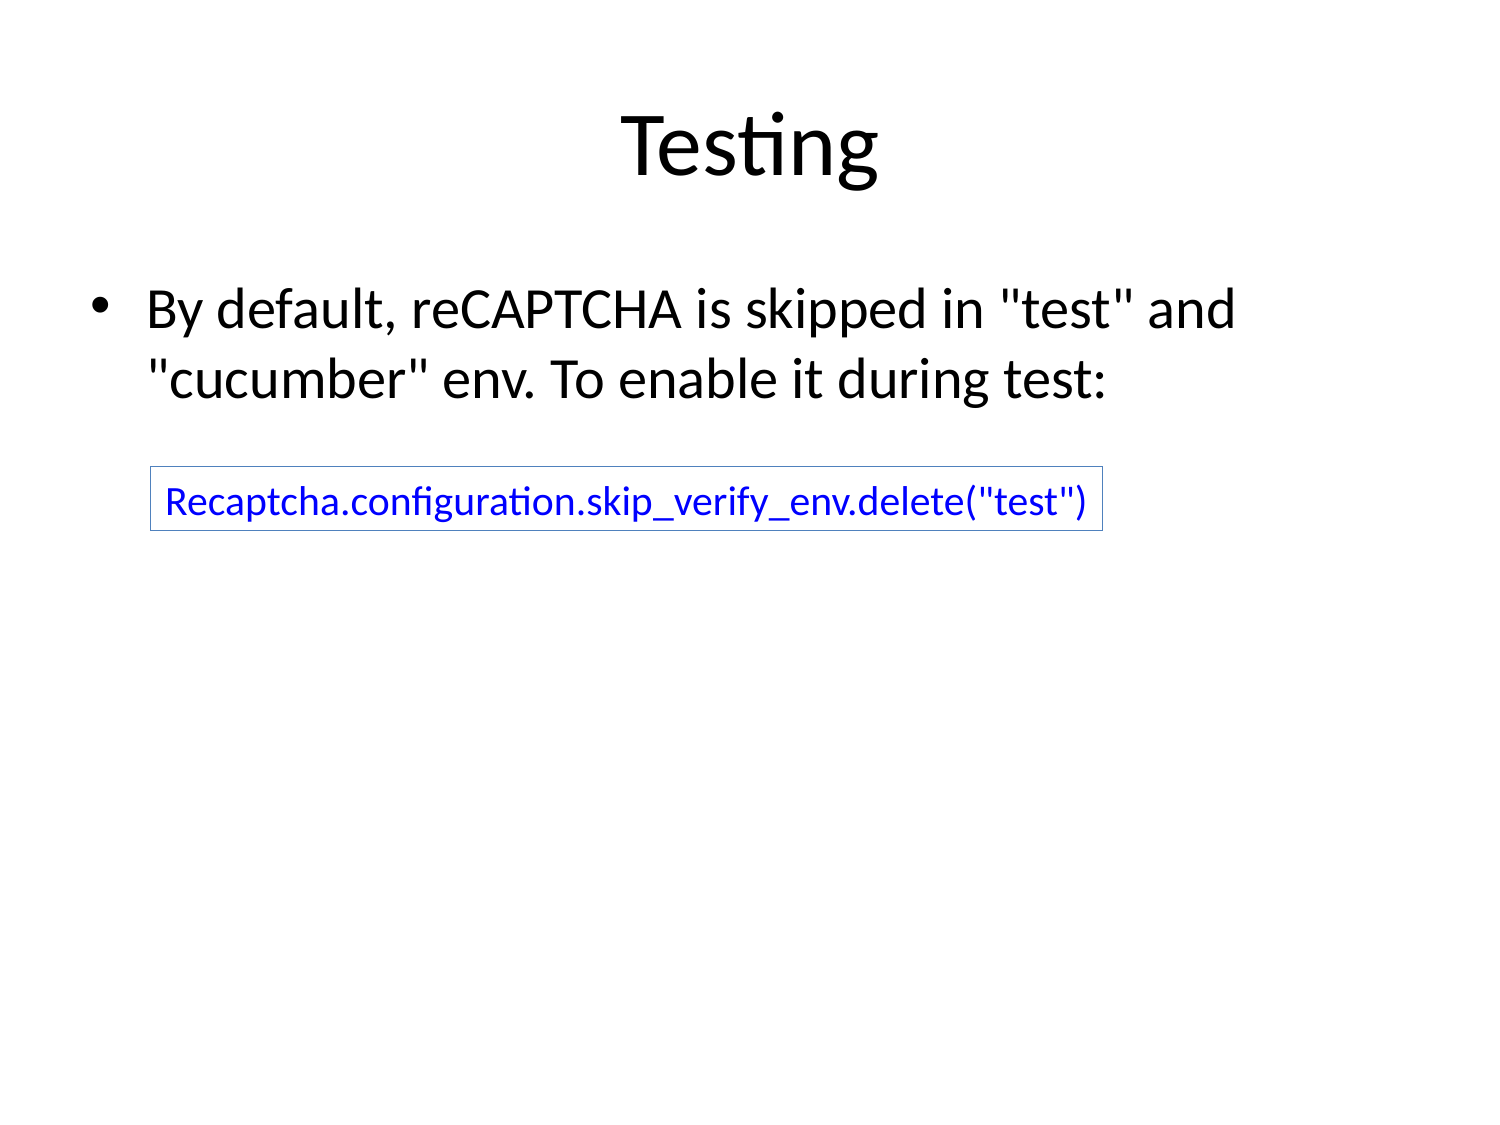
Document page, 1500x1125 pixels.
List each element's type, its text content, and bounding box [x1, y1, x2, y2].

text_box Recaptcha.configuration.skip_verify_env.delete("test") [150, 466, 1103, 531]
title Testing [75, 45, 1425, 233]
list By default, reCAPTCHA is skipped in "test" and "cucumber" env. To enable it during test: [75, 262, 1425, 467]
